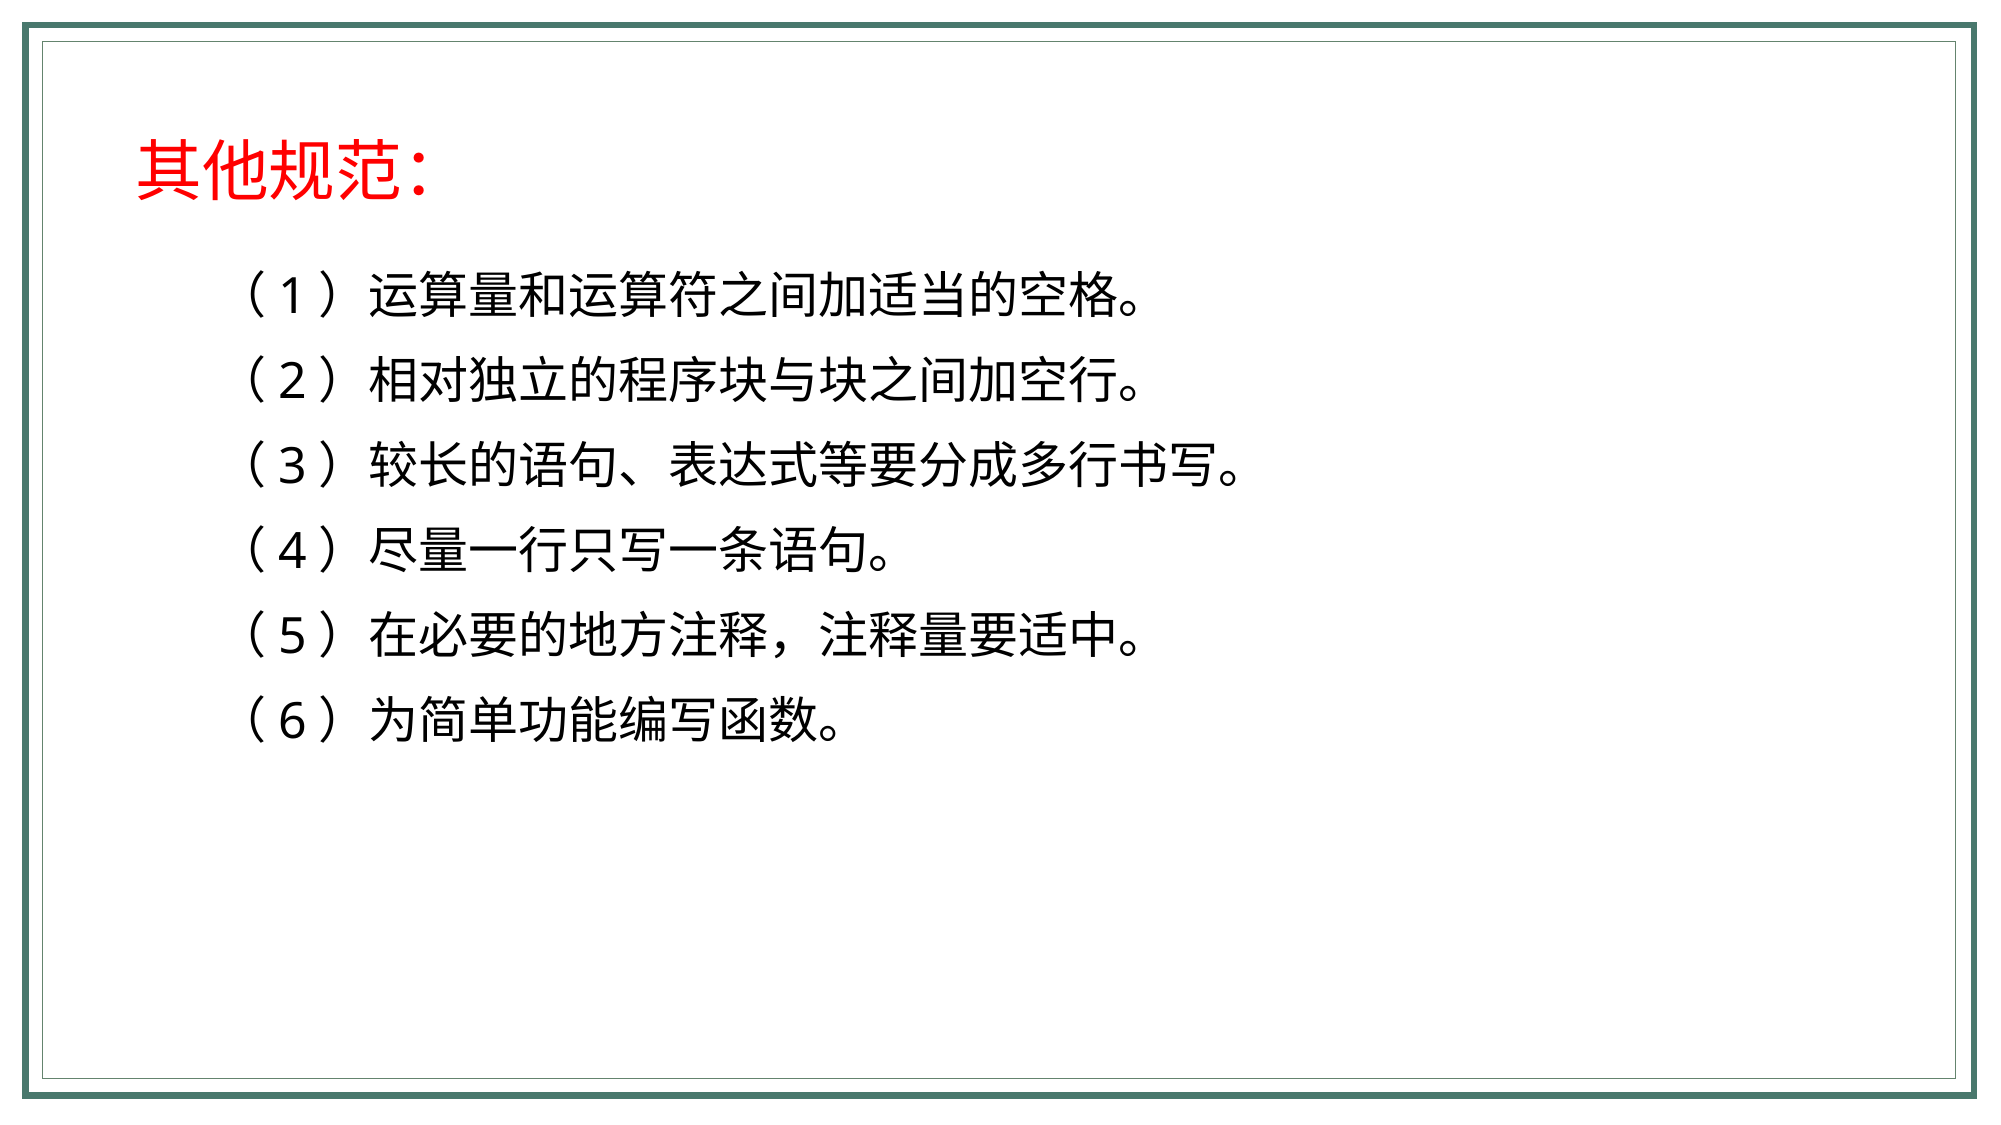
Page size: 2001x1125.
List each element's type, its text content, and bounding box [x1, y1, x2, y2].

text_box [42, 41, 1956, 1080]
text_box [25, 24, 1975, 1097]
text_box （1）运算量和运算符之间加适当的空格。 （2）相对独立的程序块与块之间加空行。 （3）较长的语句、表达式等要分成多行书写。 （4）尽量一行只写一条语句。 （5）在必要的地方注释，注释量要适中。 （6）为简单功能编写函数。 [201, 256, 1662, 756]
text_box 其他规范： [120, 41, 485, 217]
